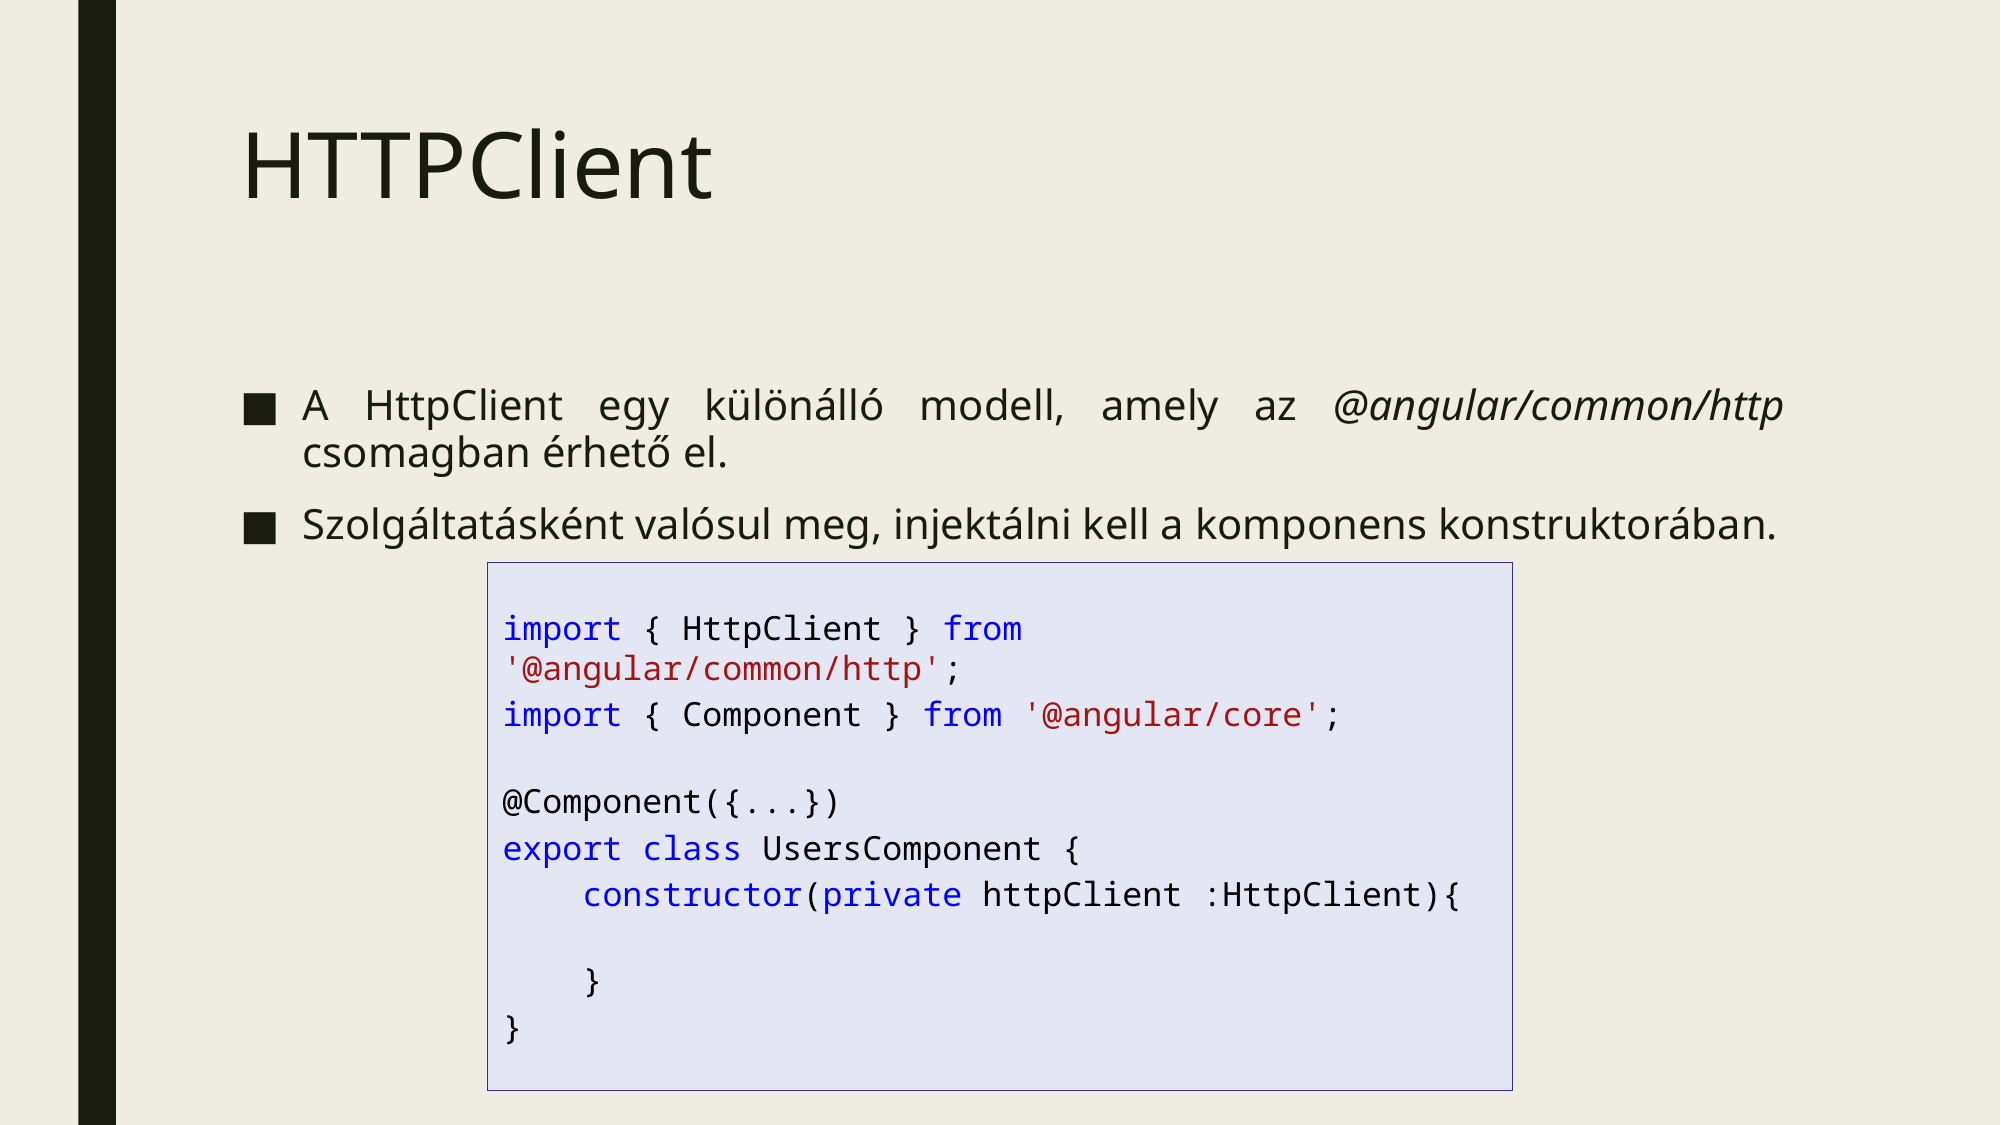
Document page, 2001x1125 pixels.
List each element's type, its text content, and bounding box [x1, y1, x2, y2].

list A HttpClient egy különálló modell, amely az @angular/common/http csomagban érhető el. Szolgáltatásként valósul meg, injektálni kell a komponens konstruktorában. [225, 375, 1800, 963]
title HTTPClient [225, 112, 1800, 357]
text_box import { HttpClient } from '@angular/common/http'; import { Component } from '@angular/core'; @Component({...}) export class UsersComponent { constructor(private httpClient :HttpClient){ } } [487, 562, 1513, 1091]
